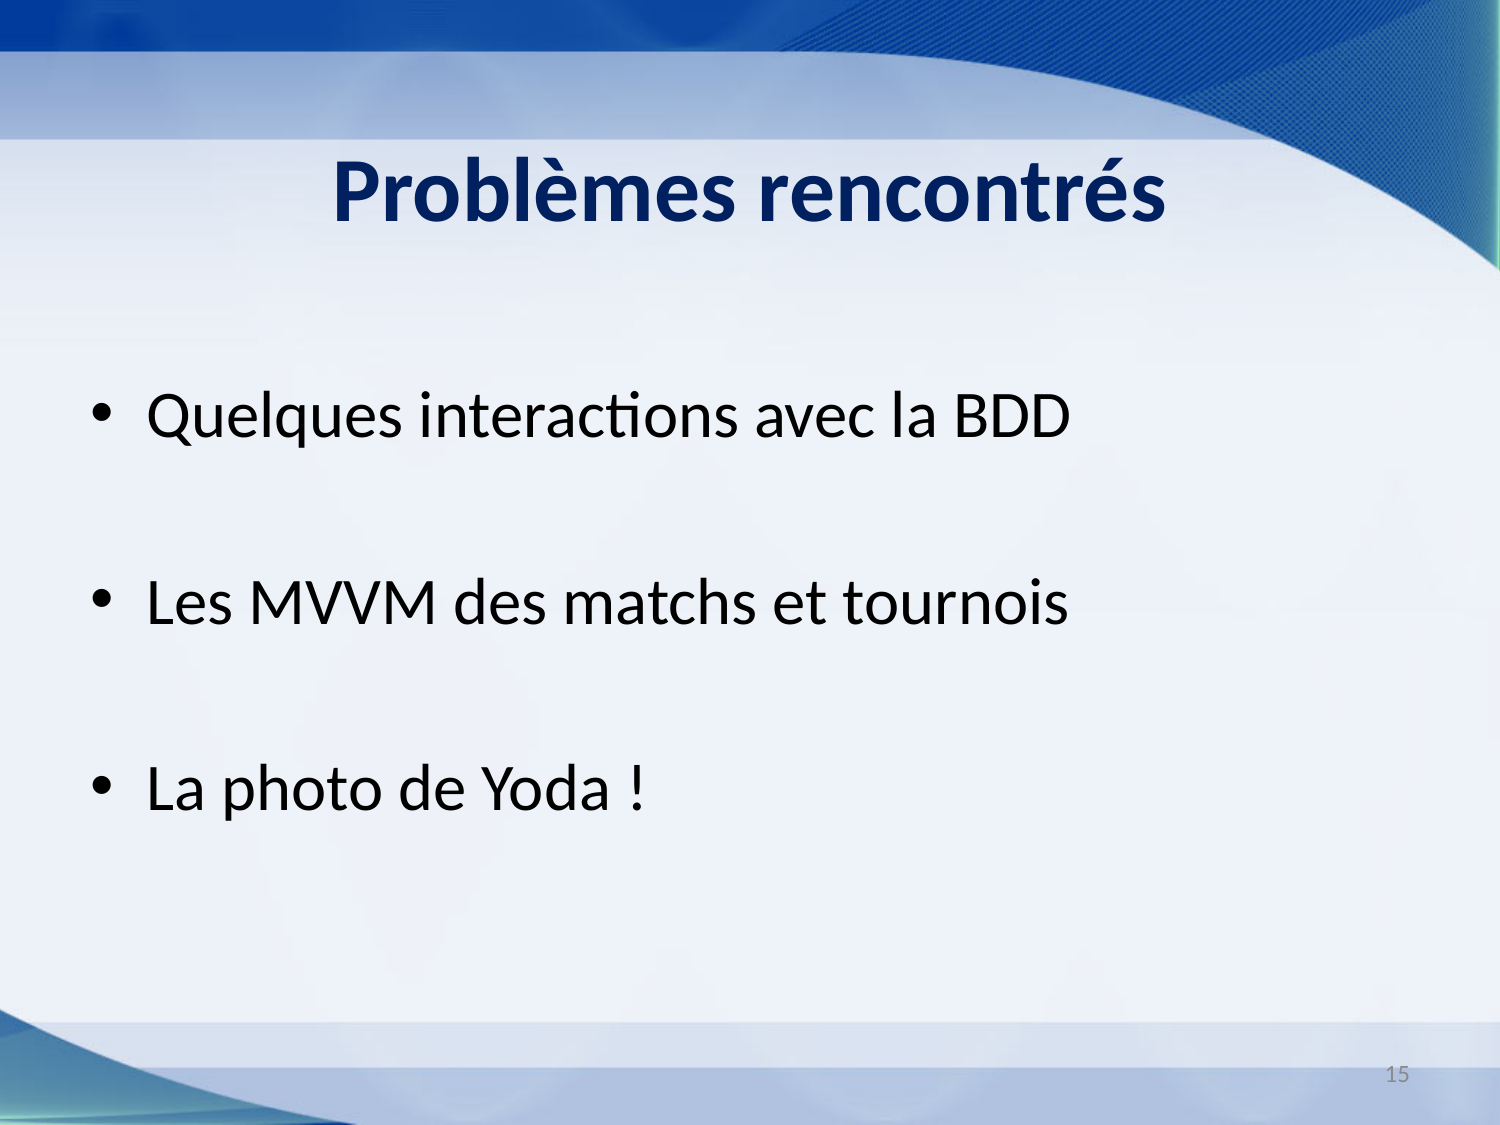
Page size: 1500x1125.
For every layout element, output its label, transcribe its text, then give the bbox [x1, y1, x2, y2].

slide_number 15 [1074, 1042, 1425, 1103]
picture [0, 0, 1500, 1125]
title Problèmes rencontrés [75, 91, 1425, 279]
list Quelques interactions avec la BDD Les MVVM des matchs et tournois La photo de Yoda ! [75, 363, 1425, 1106]
